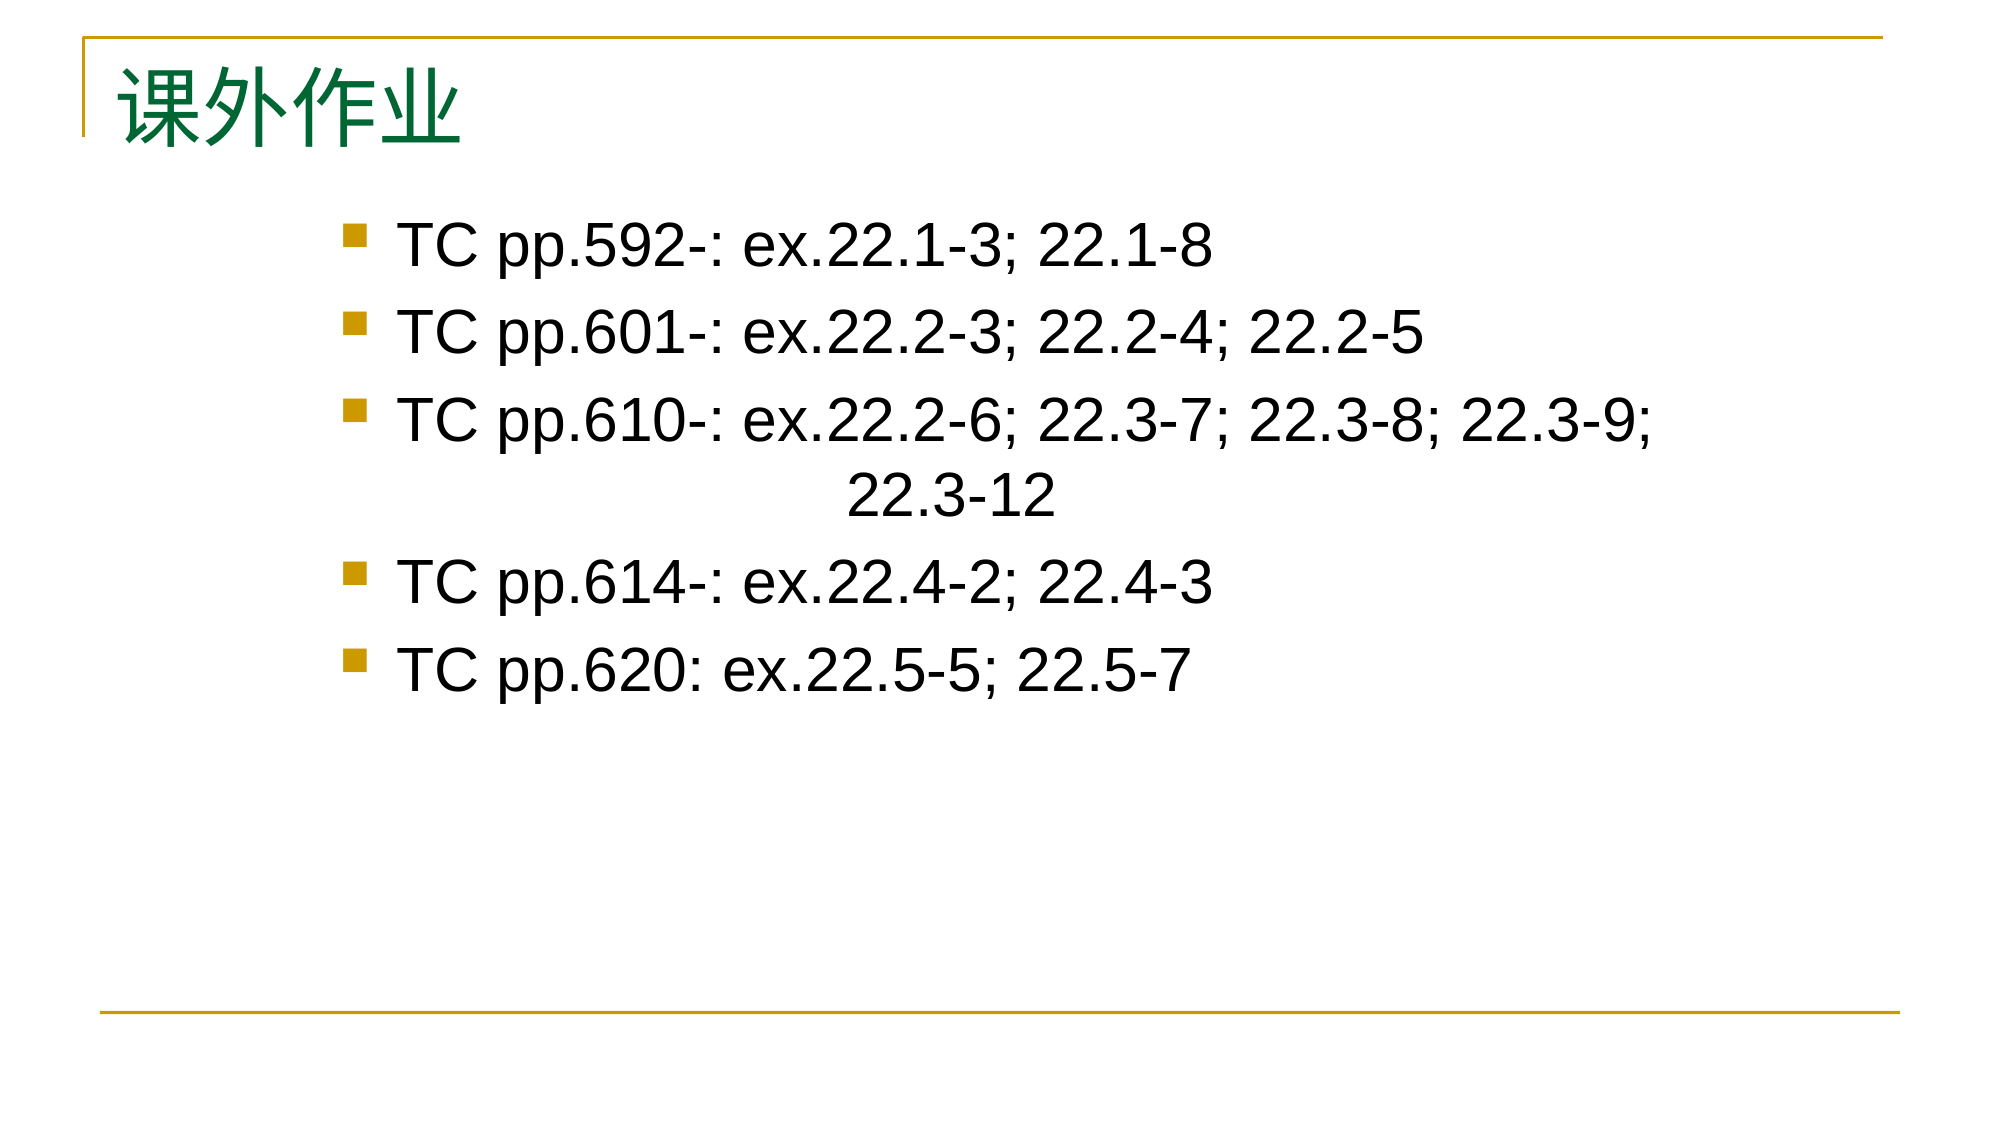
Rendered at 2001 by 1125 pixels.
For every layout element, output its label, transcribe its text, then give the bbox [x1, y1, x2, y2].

list TC pp.592-: ex.22.1-3; 22.1-8 TC pp.601-: ex.22.2-3; 22.2-4; 22.2-5 TC pp.610-: ex.22.2-6; 22.3-7; 22.3-8; 22.3-9; 22.3-12 TC pp.614-: ex.22.4-2; 22.4-3 TC pp.620: ex.22.5-5; 22.5-7 [324, 196, 1675, 1006]
title 课外作业 [99, 45, 1900, 233]
